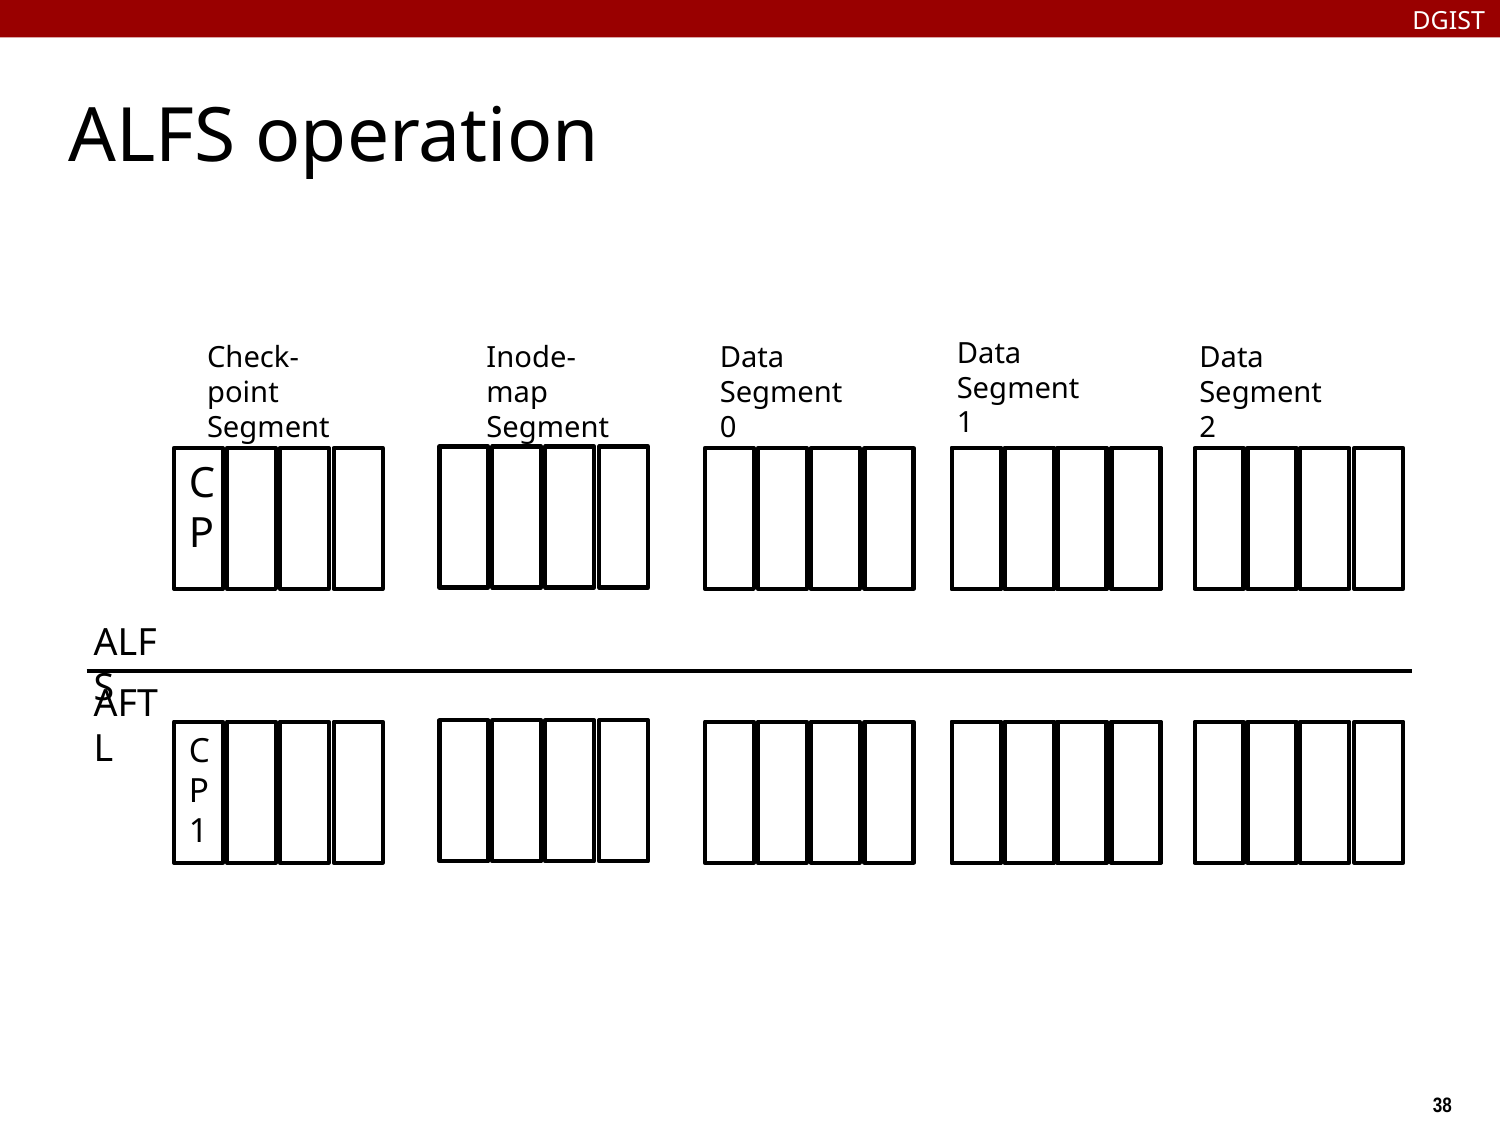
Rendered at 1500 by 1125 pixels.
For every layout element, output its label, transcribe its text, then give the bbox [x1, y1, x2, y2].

text_box [1354, 721, 1404, 863]
text_box [545, 720, 595, 862]
text_box [1057, 721, 1107, 863]
text_box [1300, 451, 1350, 589]
text_box [951, 447, 1001, 589]
text_box Inode-map Segment [471, 330, 647, 451]
text_box [1004, 721, 1054, 863]
text_box [492, 446, 542, 588]
text_box CP [173, 447, 223, 589]
text_box [1300, 721, 1350, 863]
text_box [1111, 721, 1161, 863]
text_box ALFS [78, 610, 189, 671]
text_box [279, 447, 329, 589]
text_box Data Segment 0 [704, 330, 880, 451]
text_box [439, 720, 489, 862]
text_box [757, 451, 807, 589]
text_box [1247, 721, 1297, 863]
text_box Data Segment 1 [942, 326, 1118, 447]
text_box [1004, 447, 1054, 589]
text_box AFTL [78, 671, 189, 776]
text_box [864, 447, 914, 589]
text_box [279, 721, 329, 863]
text_box [1354, 447, 1404, 589]
text_box [599, 446, 649, 588]
text_box [545, 446, 595, 588]
list [62, 229, 1438, 568]
text_box DGIST [1412, 4, 1500, 34]
text_box [226, 447, 276, 589]
text_box [704, 451, 754, 589]
text_box [1247, 451, 1297, 589]
text_box [704, 721, 754, 863]
text_box [333, 447, 383, 589]
text_box [492, 720, 542, 862]
text_box [1194, 451, 1244, 589]
text_box [1111, 447, 1161, 589]
text_box Data Segment 2 [1184, 330, 1360, 451]
text_box [226, 721, 276, 863]
text_box [599, 720, 649, 862]
text_box [810, 451, 860, 589]
text_box CP 1 [173, 721, 223, 863]
text_box [333, 721, 383, 863]
text_box Check-point Segment [192, 330, 368, 451]
text_box [951, 721, 1001, 863]
text_box [439, 446, 489, 588]
title ALFS operation [62, 41, 1438, 222]
text_box [1194, 721, 1244, 863]
text_box [757, 721, 807, 863]
text_box [810, 721, 860, 863]
text_box [1057, 447, 1107, 589]
text_box [0, 0, 1500, 38]
text_box [864, 721, 914, 863]
